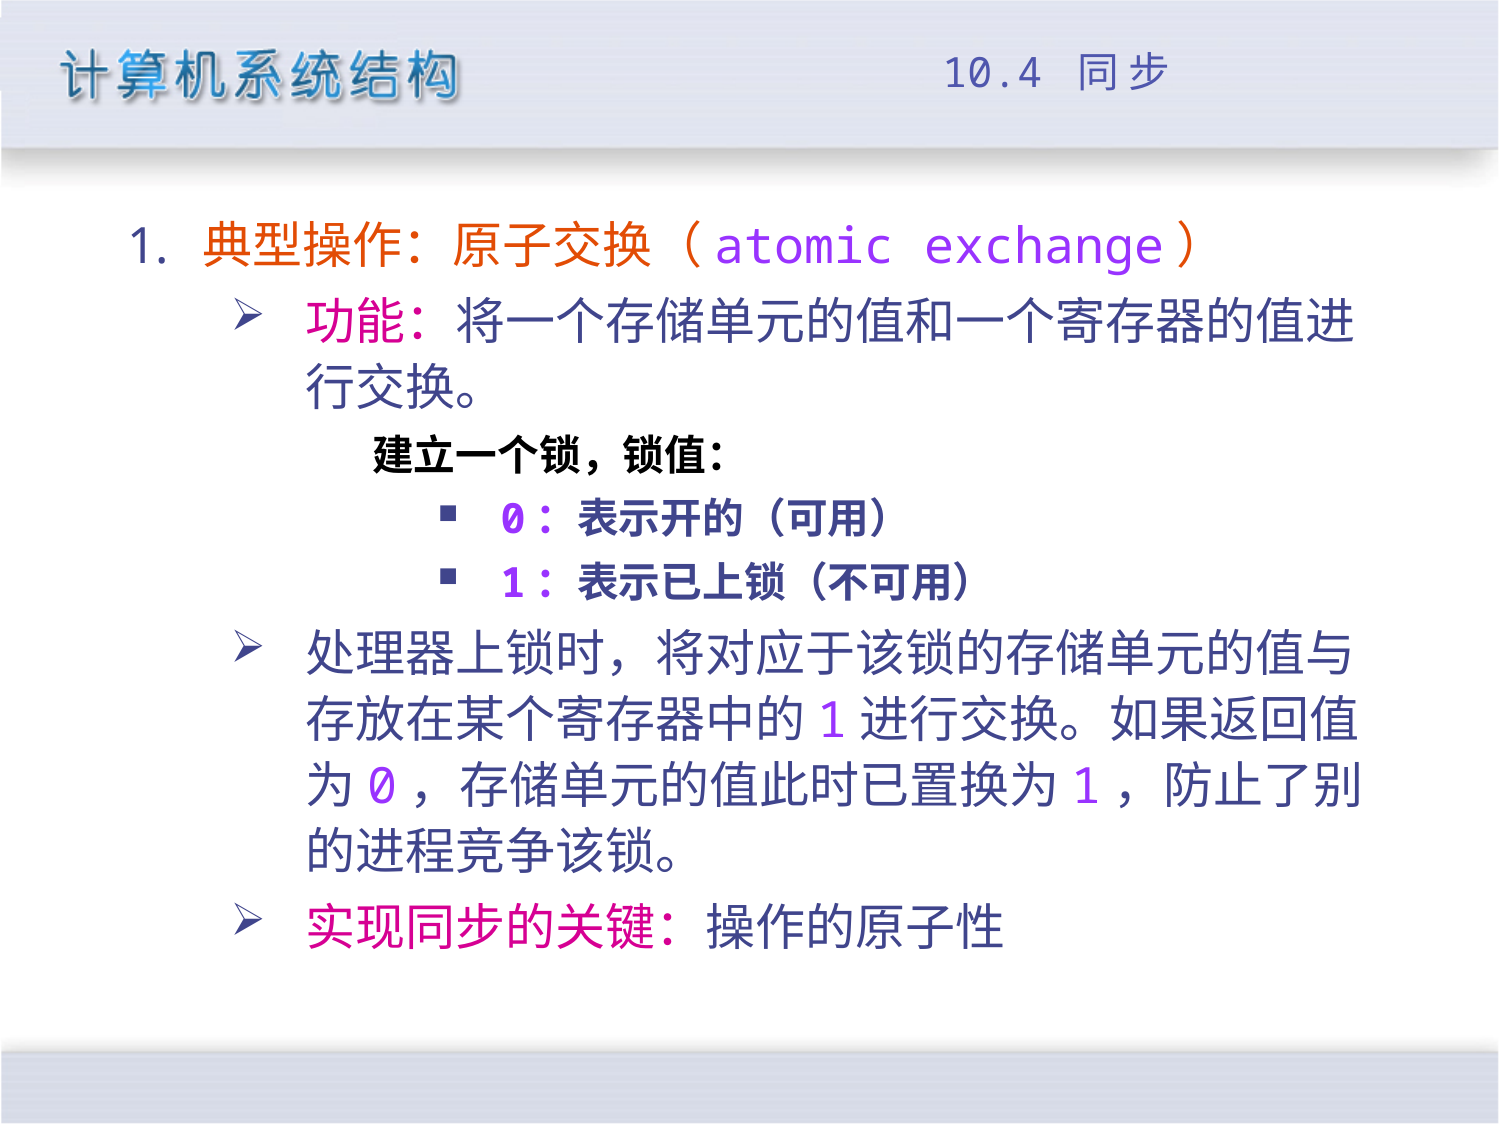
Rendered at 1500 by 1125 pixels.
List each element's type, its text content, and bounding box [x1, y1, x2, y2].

title 10.4 同 步 [637, 40, 1475, 104]
list 典型操作：原子交换（atomic exchange） 功能：将一个存储单元的值和一个寄存器的值进行交换。 建立一个锁，锁值： 0：表示开的（可用） 1：表示已上锁（不可用） 处理器上锁时，将对应于该锁的存储单元的值与存放在某个寄存器中的1进行交换。如果返回值为0，存储单元的值此时已置换为1，防止了别的进程竞争该锁。 实现同步的关键：操作的原子性 [112, 200, 1388, 1013]
picture [0, 0, 1500, 1125]
